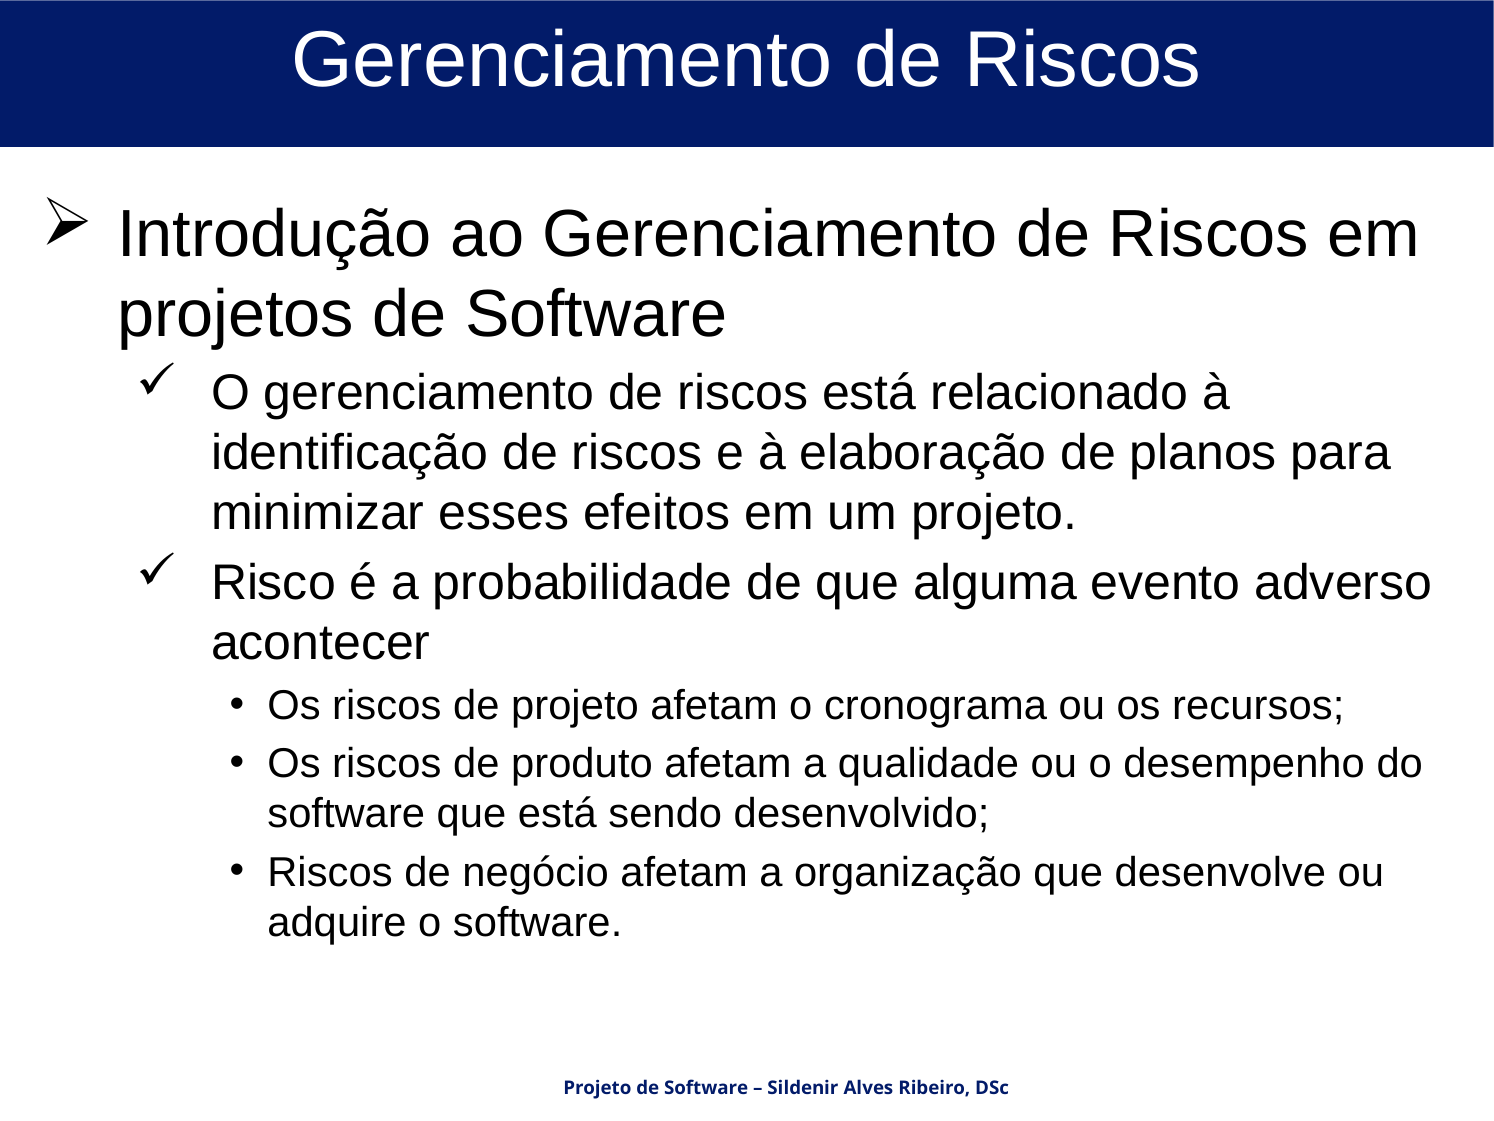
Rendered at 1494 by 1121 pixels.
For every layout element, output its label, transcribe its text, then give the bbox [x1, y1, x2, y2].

list Introdução ao Gerenciamento de Riscos em projetos de Software O gerenciamento de riscos está relacionado à identificação de riscos e à elaboração de planos para minimizar esses efeitos em um projeto. Risco é a probabilidade de que alguma evento adverso acontecer Os riscos de projeto afetam o cronograma ou os recursos; Os riscos de produto afetam a qualidade ou o desempenho do software que está sendo desenvolvido; Riscos de negócio afetam a organização que desenvolve ou adquire o software. [26, 182, 1468, 1022]
title Gerenciamento de Riscos [0, 0, 1494, 147]
text_box Projeto de Software – Sildenir Alves Ribeiro, DSc [392, 1068, 1180, 1106]
